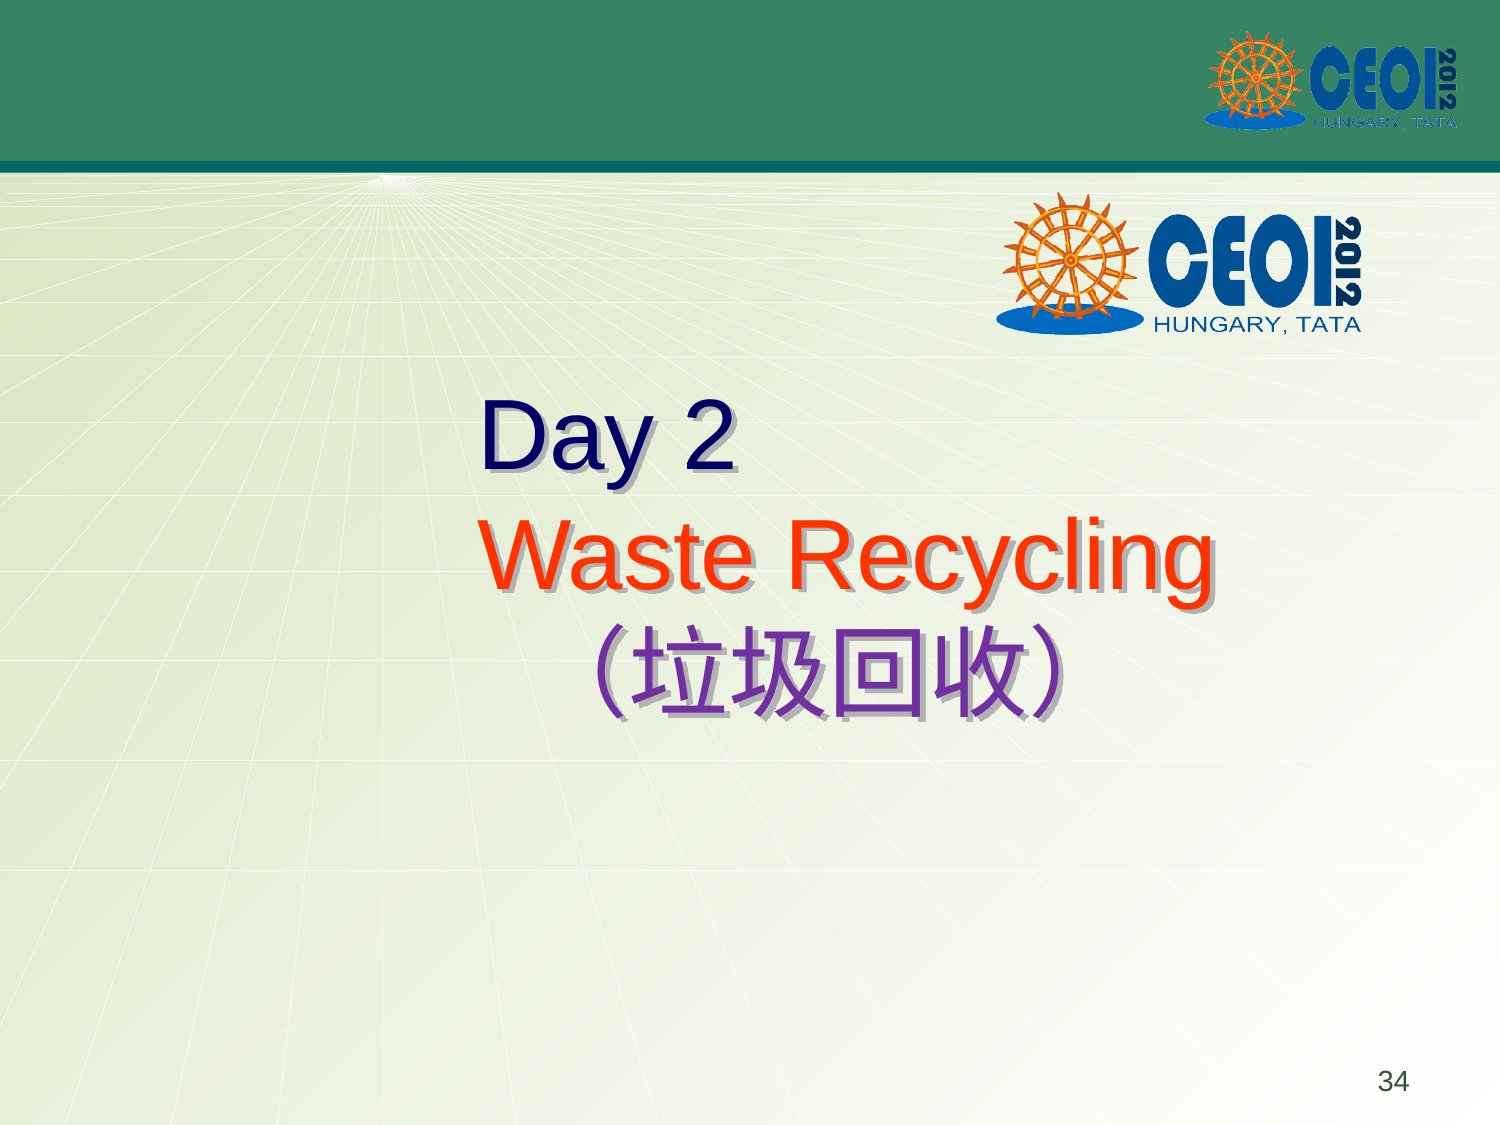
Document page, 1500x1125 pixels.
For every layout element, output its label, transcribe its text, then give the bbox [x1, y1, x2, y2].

picture [987, 185, 1378, 353]
title Day 2 Waste Recycling （垃圾回收） [461, 384, 1437, 715]
picture [1198, 26, 1468, 142]
slide_number 34 [1074, 1054, 1426, 1108]
